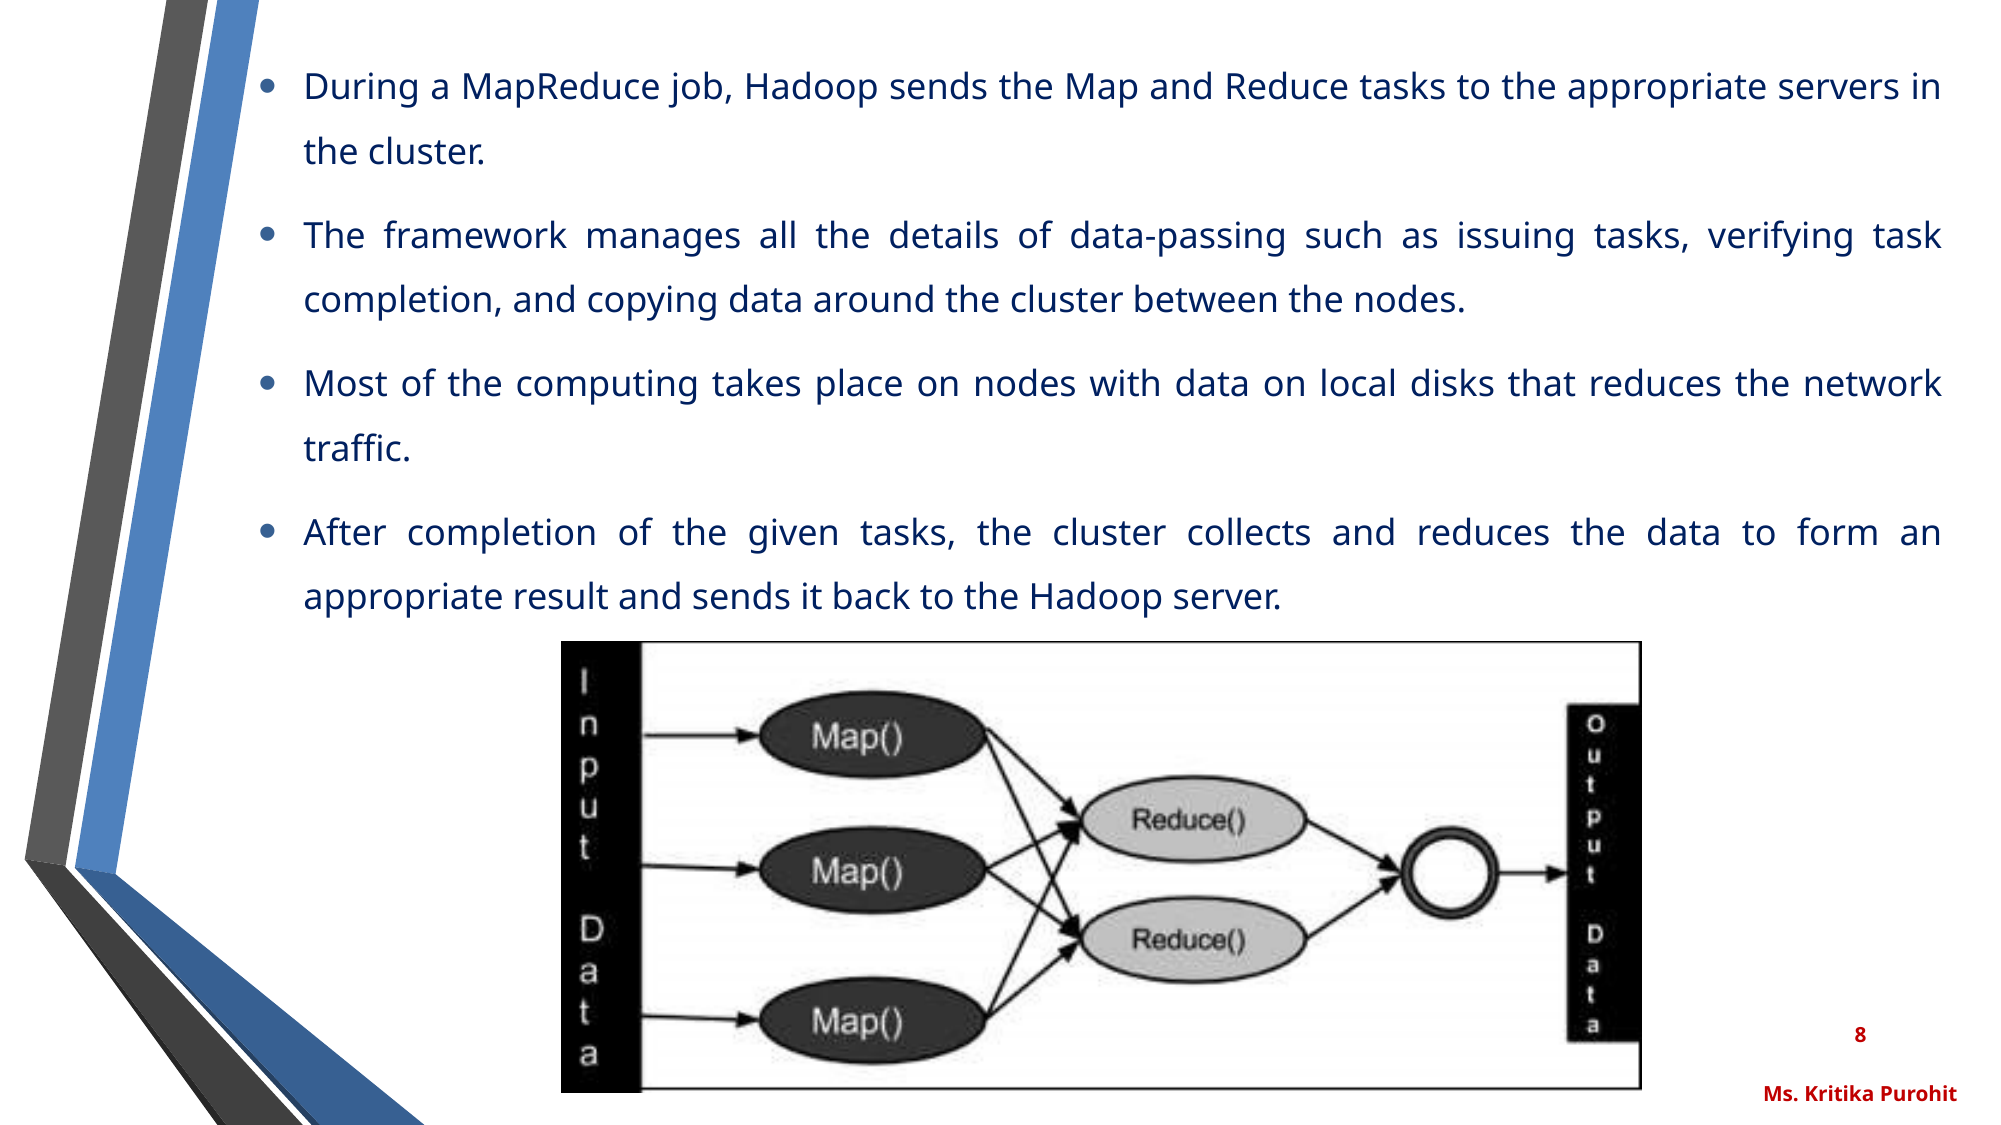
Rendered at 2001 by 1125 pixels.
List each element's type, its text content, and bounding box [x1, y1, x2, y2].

picture [560, 640, 1643, 1093]
list During a MapReduce job, Hadoop sends the Map and Reduce tasks to the appropriate servers in the cluster. The framework manages all the details of data-passing such as issuing tasks, verifying task completion, and copying data around the cluster between the nodes. Most of the computing takes place on nodes with data on local disks that reduces the network traffic. After completion of the given tasks, the cluster collects and reduces the data to form an appropriate result and sends it back to the Hadoop server. [243, 32, 1960, 627]
footer Ms. Kritika Purohit [1720, 1064, 2000, 1122]
slide_number 8 [1815, 1005, 1906, 1066]
